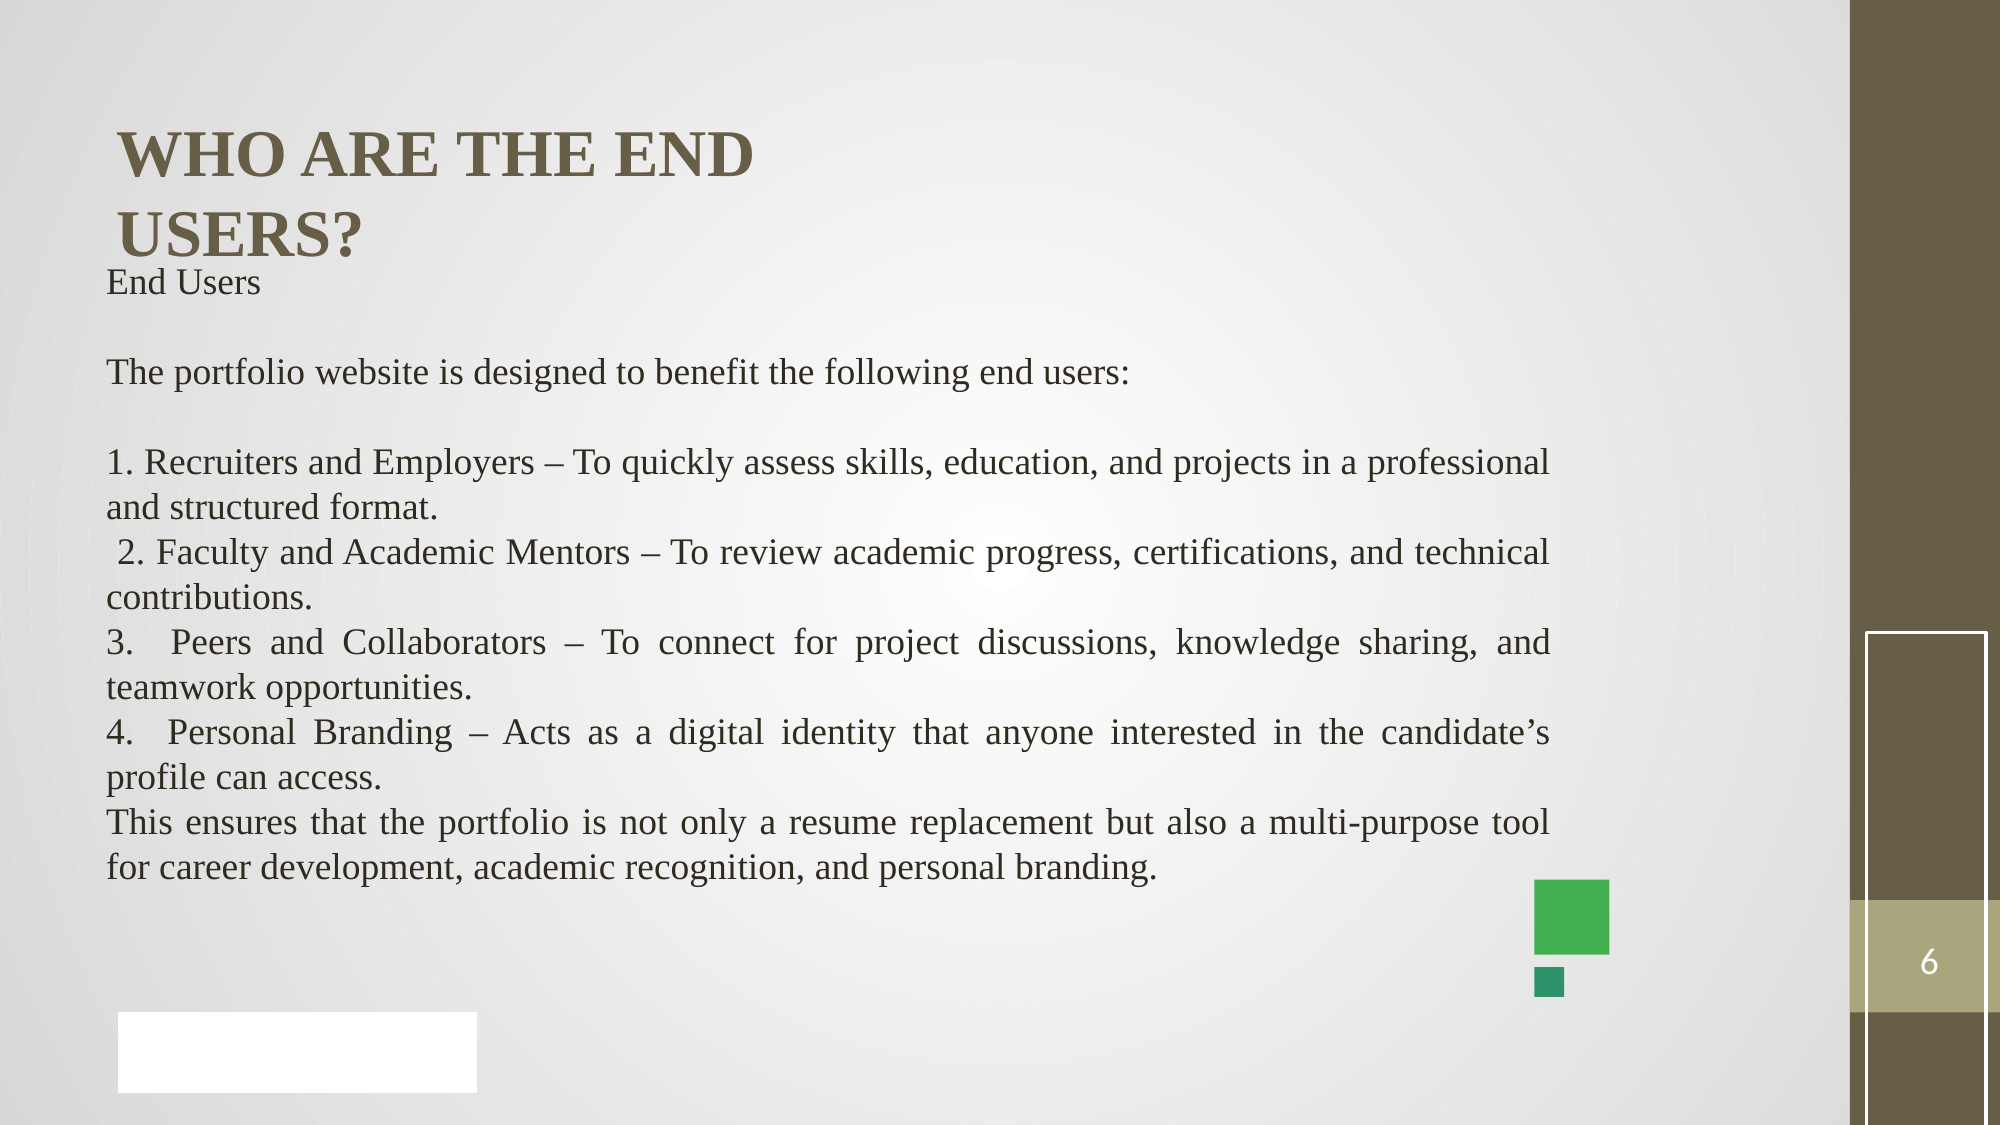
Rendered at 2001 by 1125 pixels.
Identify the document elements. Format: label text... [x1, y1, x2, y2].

title WHO ARE THE END USERS? [114, 93, 1013, 249]
text_box [1534, 967, 1565, 997]
text_box End Users The portfolio website is designed to benefit the following end users: 1. Recruiters and Employers – To quickly assess skills, education, and projects in a professional and structured format. 2. Faculty and Academic Mentors – To review academic progress, certifications, and technical contributions. 3. Peers and Collaborators – To connect for project discussions, knowledge sharing, and teamwork opportunities. 4. Personal Branding – Acts as a digital identity that anyone interested in the candidate’s profile can access. This ensures that the portfolio is not only a resume replacement but also a multi-purpose tool for career development, academic recognition, and personal branding. [91, 249, 1568, 895]
slide_number 6 [1865, 631, 1988, 1125]
picture [118, 1012, 477, 1093]
text_box [1534, 879, 1610, 955]
